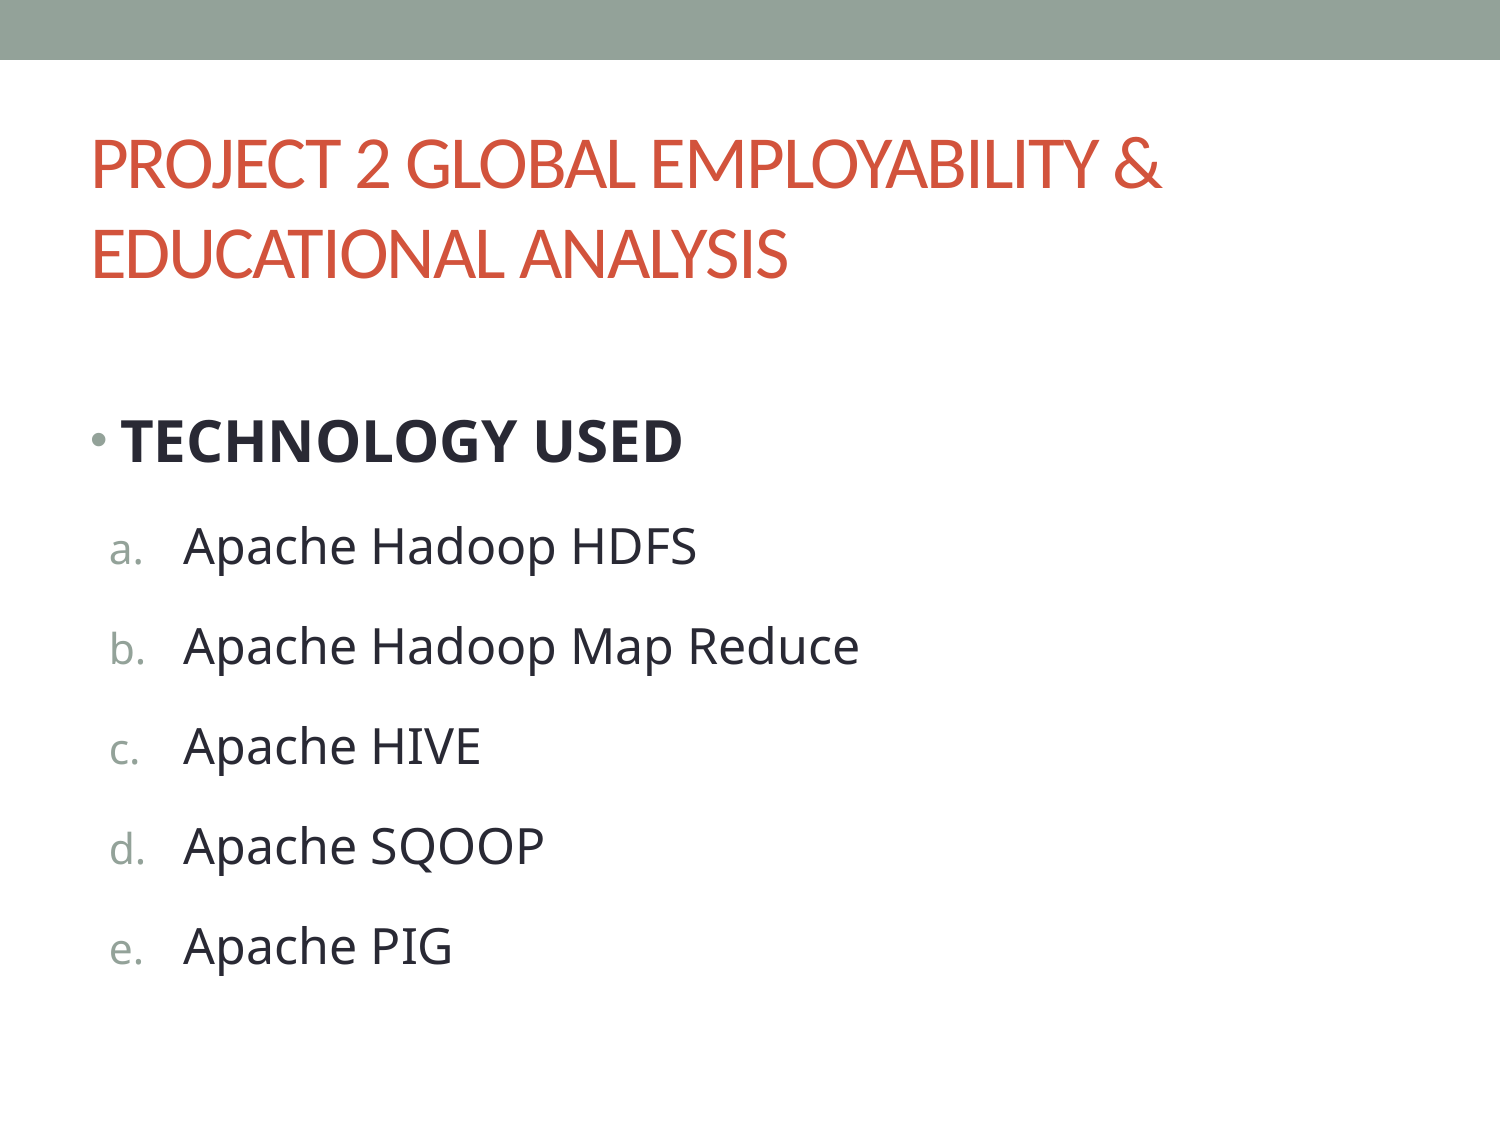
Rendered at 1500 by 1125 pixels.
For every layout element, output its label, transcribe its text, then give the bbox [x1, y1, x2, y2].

list TECHNOLOGY USED Apache Hadoop HDFS Apache Hadoop Map Reduce Apache HIVE Apache SQOOP Apache PIG [75, 397, 1325, 1050]
title PROJECT 2 GLOBAL EMPLOYABILITY & EDUCATIONAL ANALYSIS [75, 45, 1325, 362]
